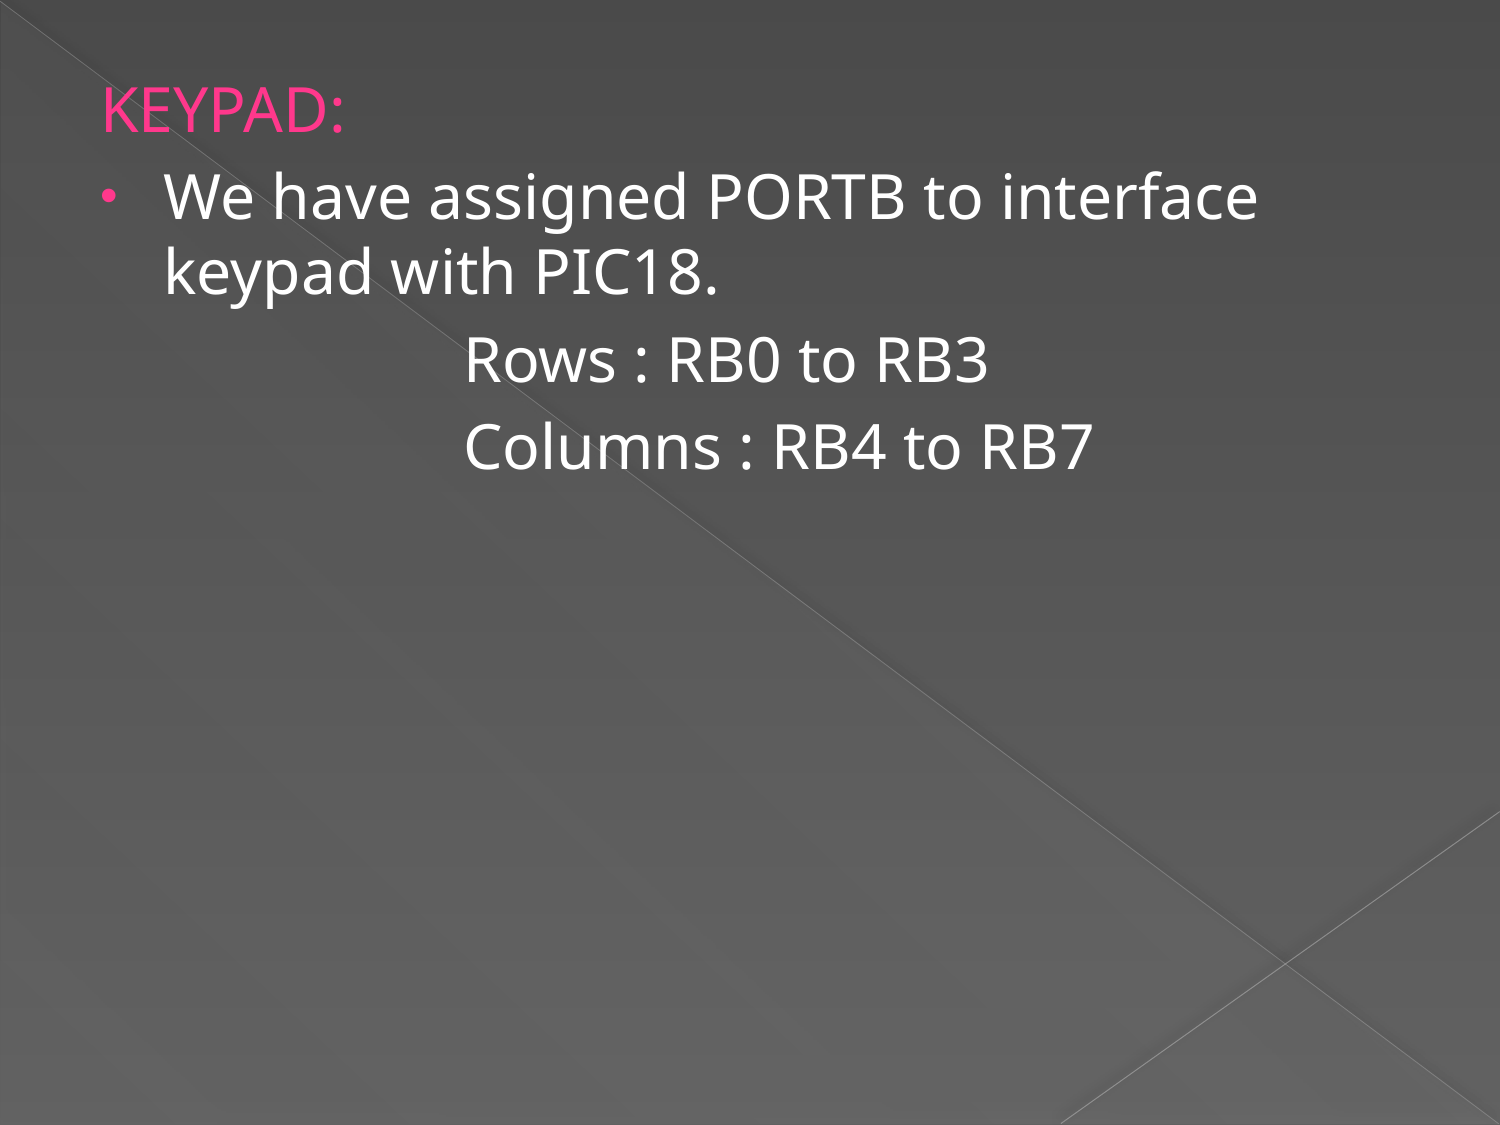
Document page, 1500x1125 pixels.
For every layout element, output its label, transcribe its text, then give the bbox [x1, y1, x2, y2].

list KEYPAD: We have assigned PORTB to interface keypad with PIC18. Rows : RB0 to RB3 Columns : RB4 to RB7 [75, 62, 1425, 1059]
